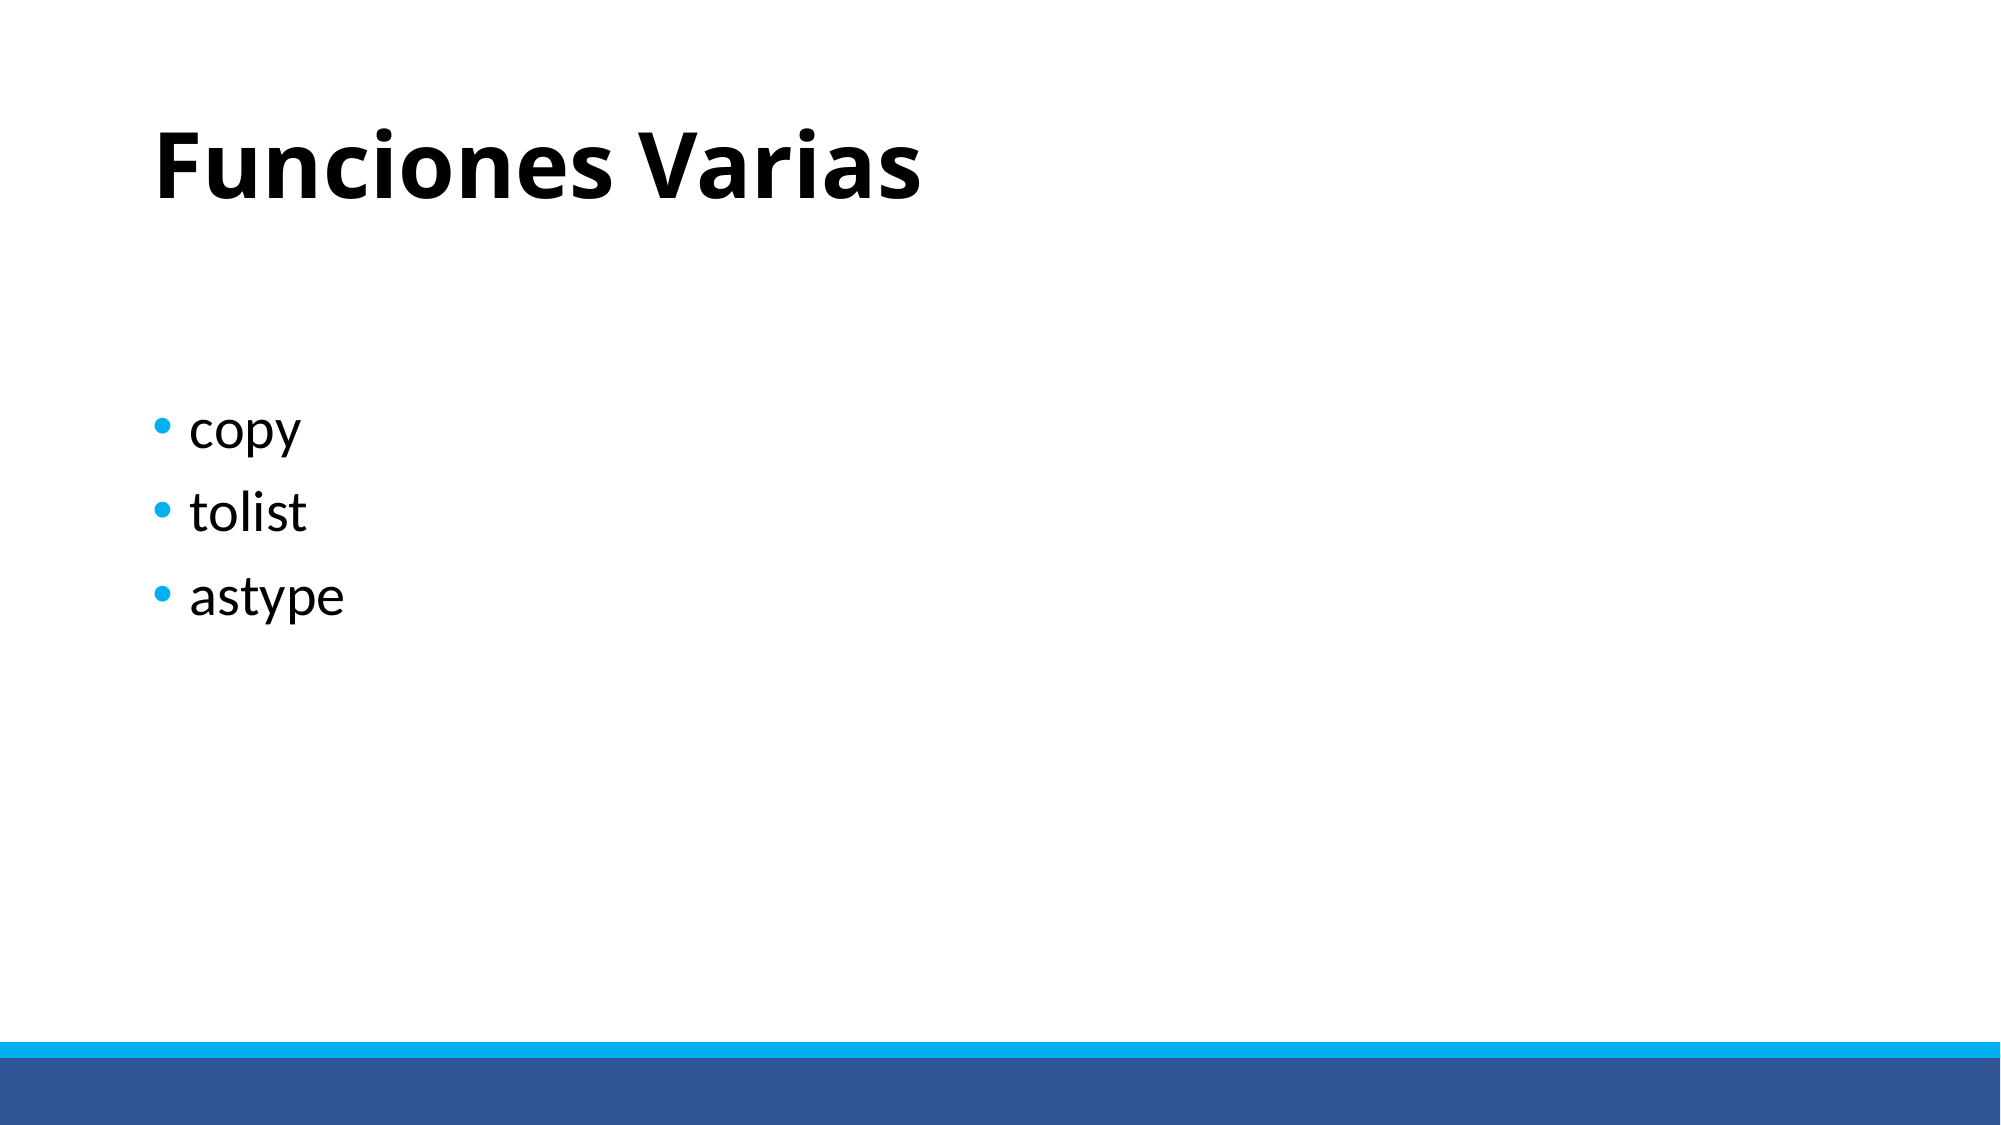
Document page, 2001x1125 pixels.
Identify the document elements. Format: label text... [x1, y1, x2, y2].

title Funciones Varias [137, 59, 1863, 278]
list copy tolist astype [137, 299, 1863, 1014]
